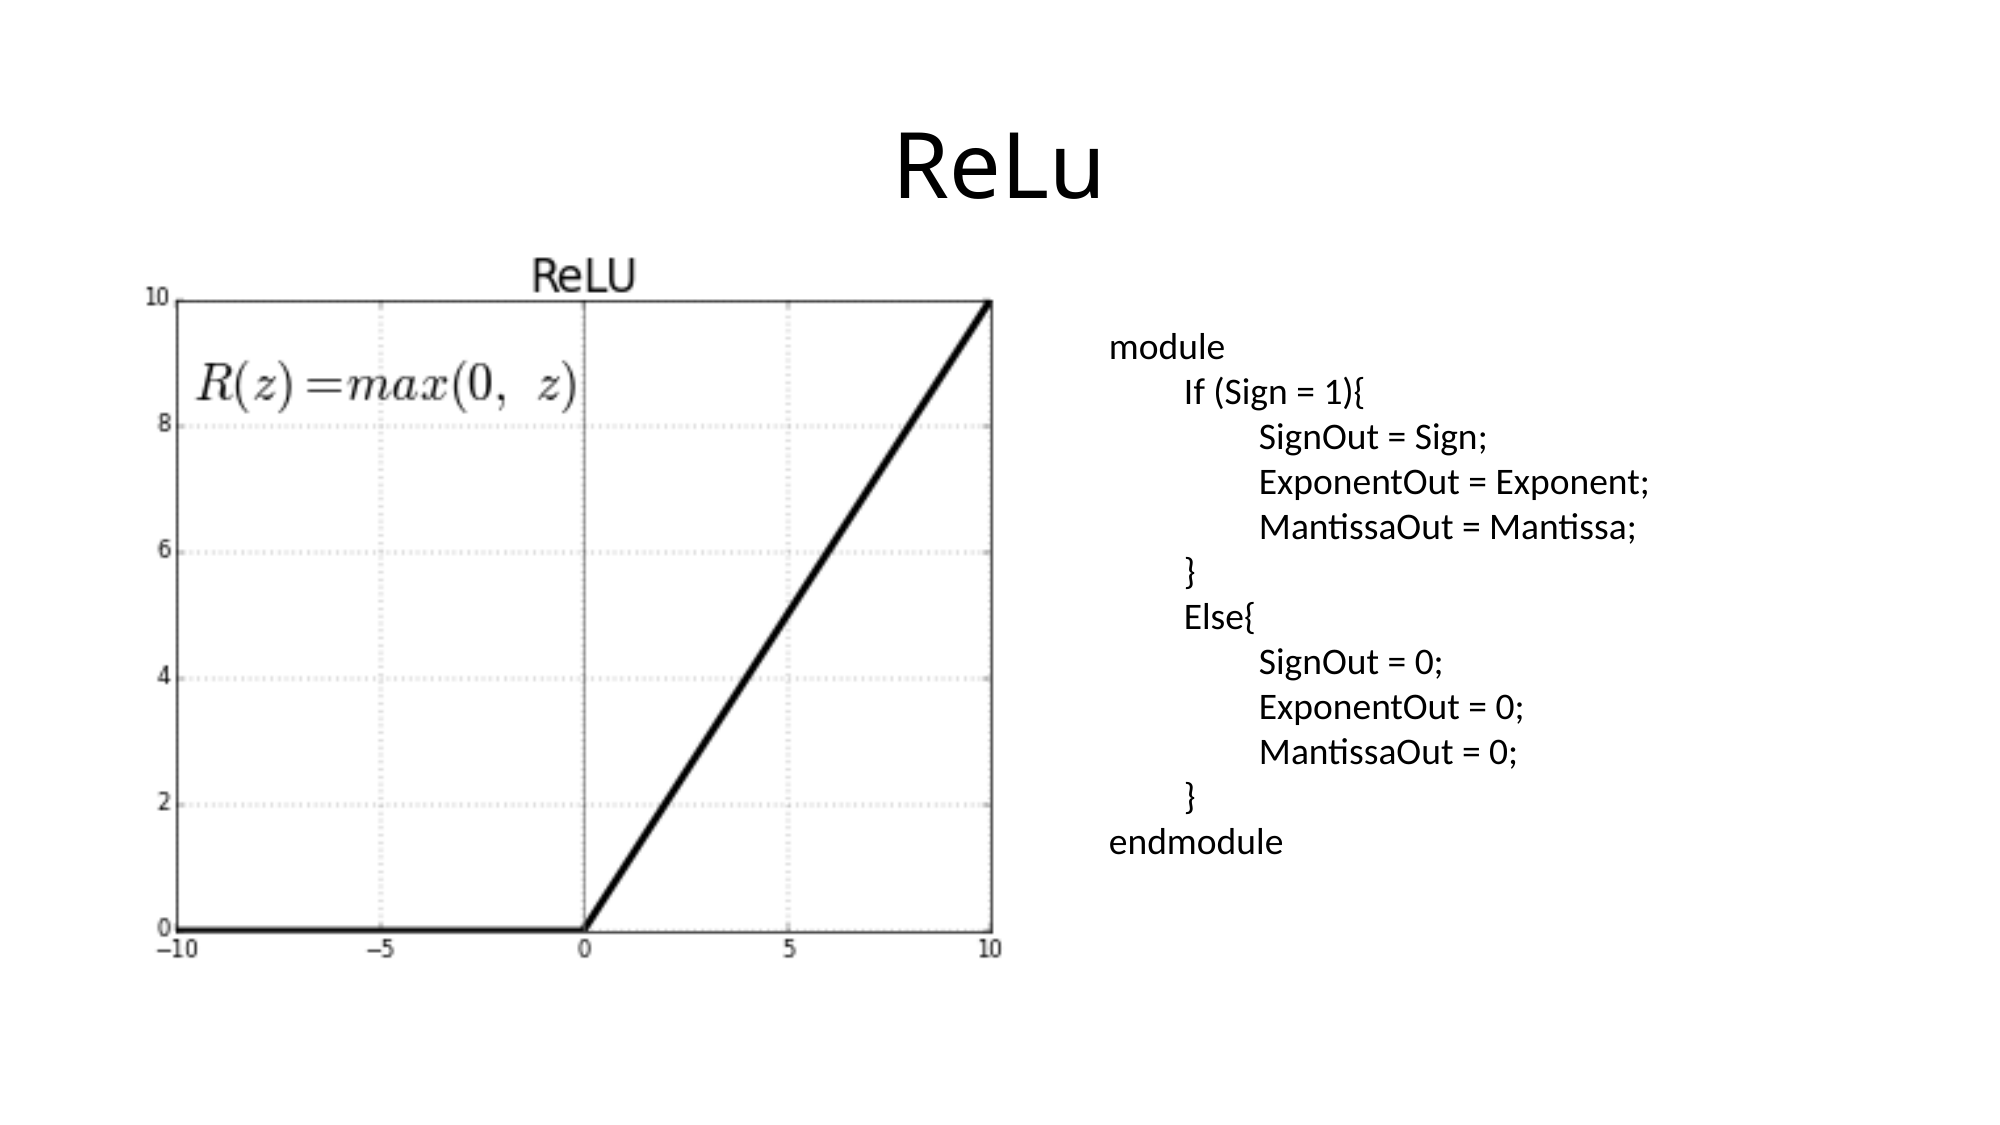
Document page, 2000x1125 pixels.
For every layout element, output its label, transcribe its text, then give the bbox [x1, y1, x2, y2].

title ReLu [137, 59, 1862, 278]
text_box module If (Sign = 1){ SignOut = Sign; ExponentOut = Exponent; MantissaOut = Mantissa; } Else{ SignOut = 0; ExponentOut = 0; MantissaOut = 0; } endmodule [1094, 314, 1851, 915]
picture [90, 243, 1028, 974]
